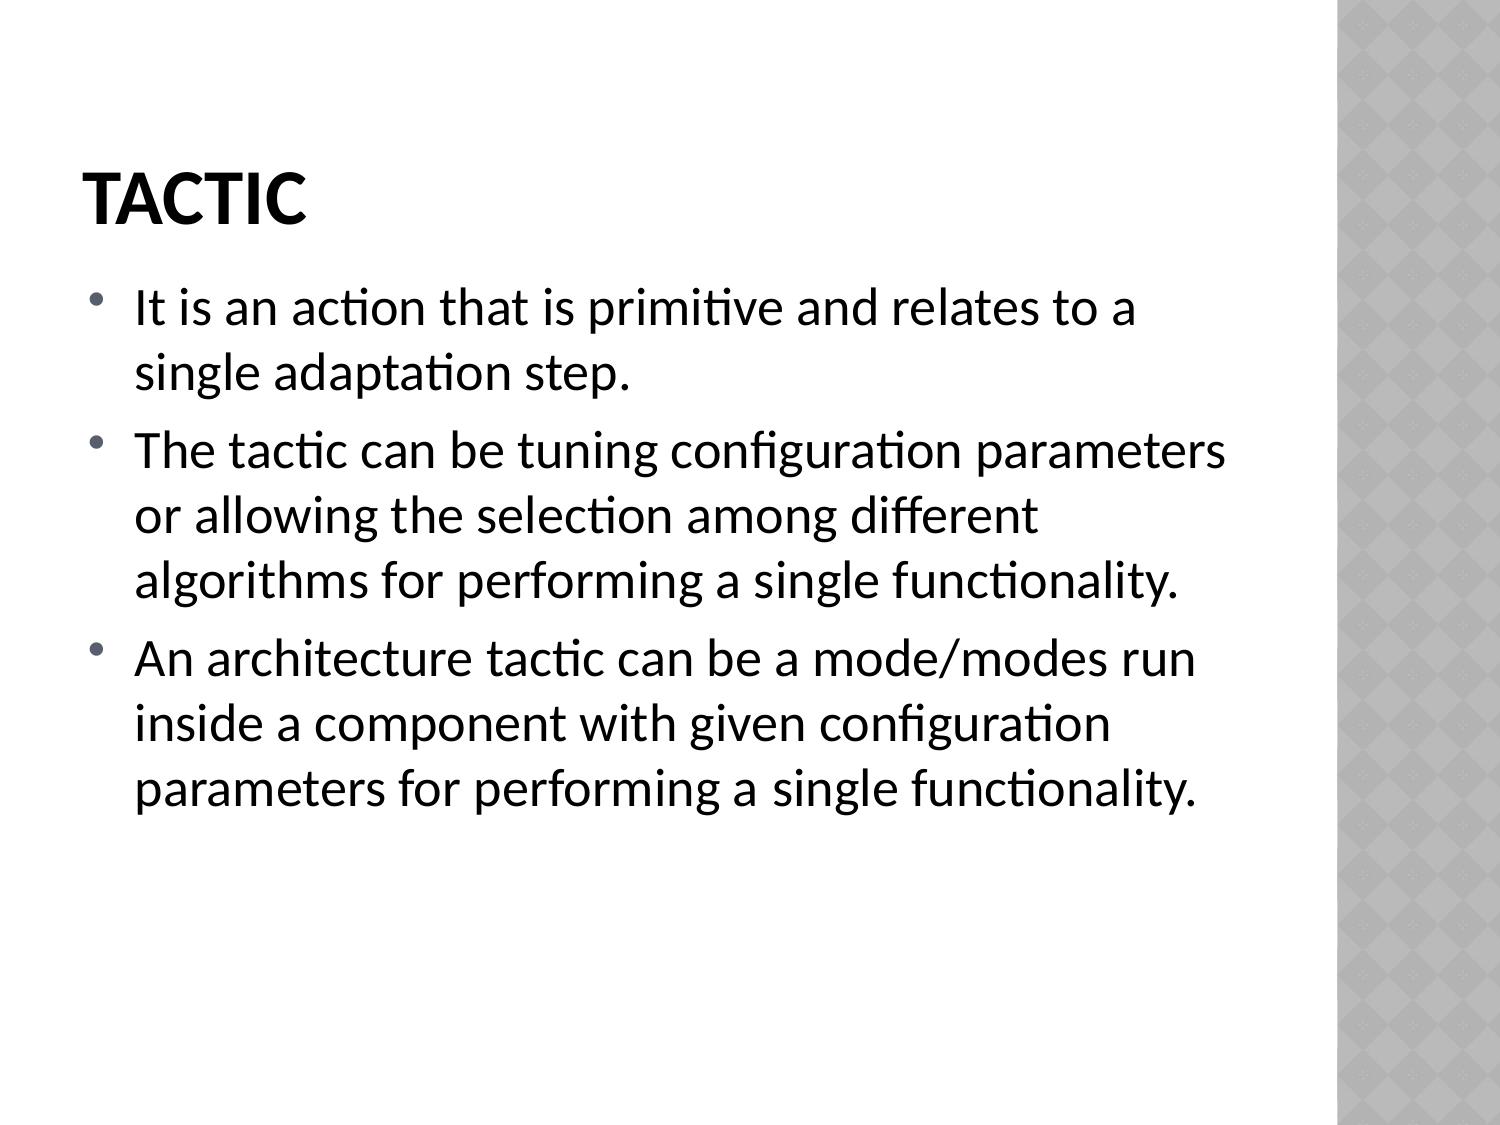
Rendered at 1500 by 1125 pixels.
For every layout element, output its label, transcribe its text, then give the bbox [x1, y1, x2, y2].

title Tactic [75, 52, 1263, 240]
list It is an action that is primitive and relates to a single adaptation step. The tactic can be tuning configuration parameters or allowing the selection among different algorithms for performing a single functionality. An architecture tactic can be a mode/modes run inside a component with given configuration parameters for performing a single functionality. [75, 264, 1263, 1059]
